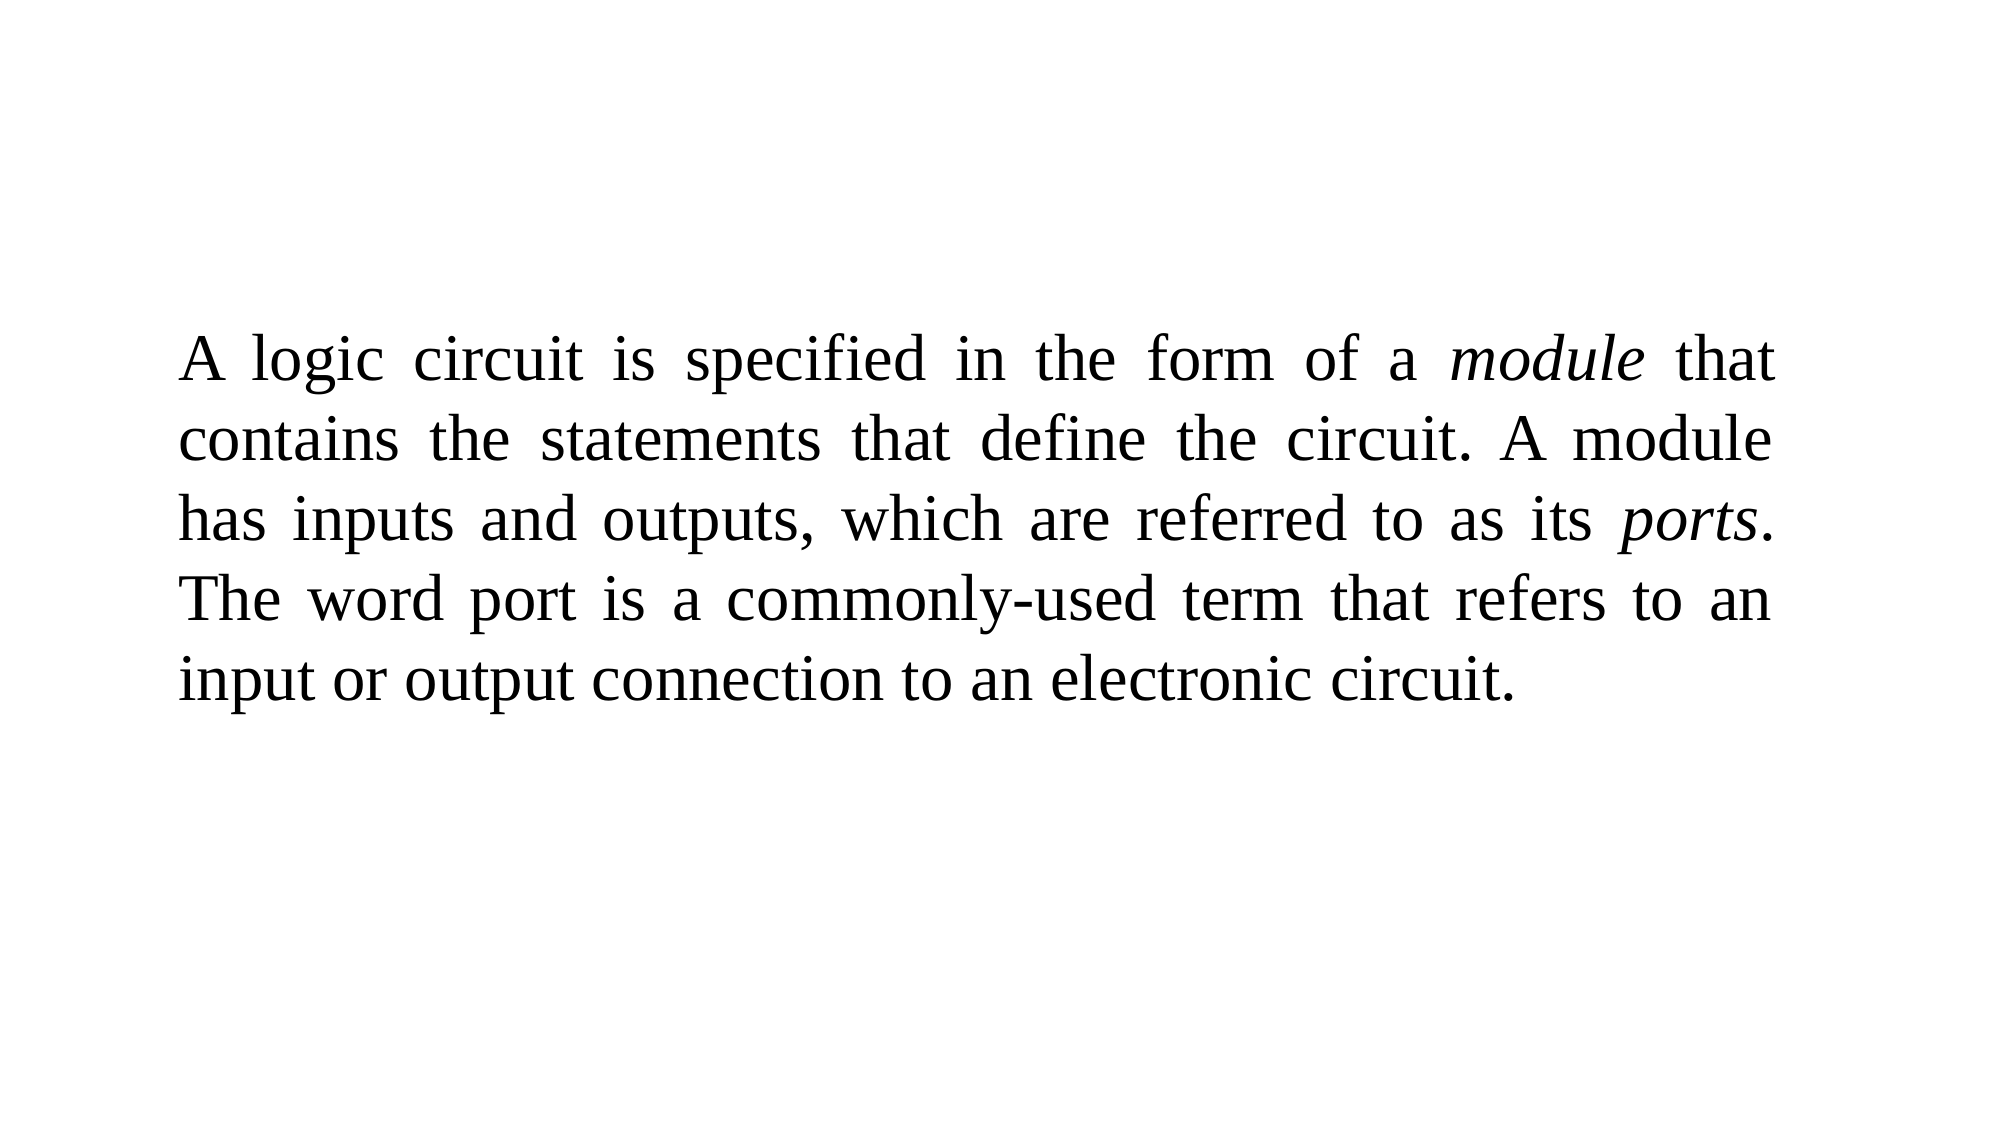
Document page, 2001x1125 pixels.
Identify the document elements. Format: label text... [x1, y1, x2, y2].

text_box A logic circuit is specified in the form of a module that contains the statements that define the circuit. A module has inputs and outputs, which are referred to as its ports. The word port is a commonly-used term that refers to an input or output connection to an electronic circuit. [163, 306, 1791, 722]
